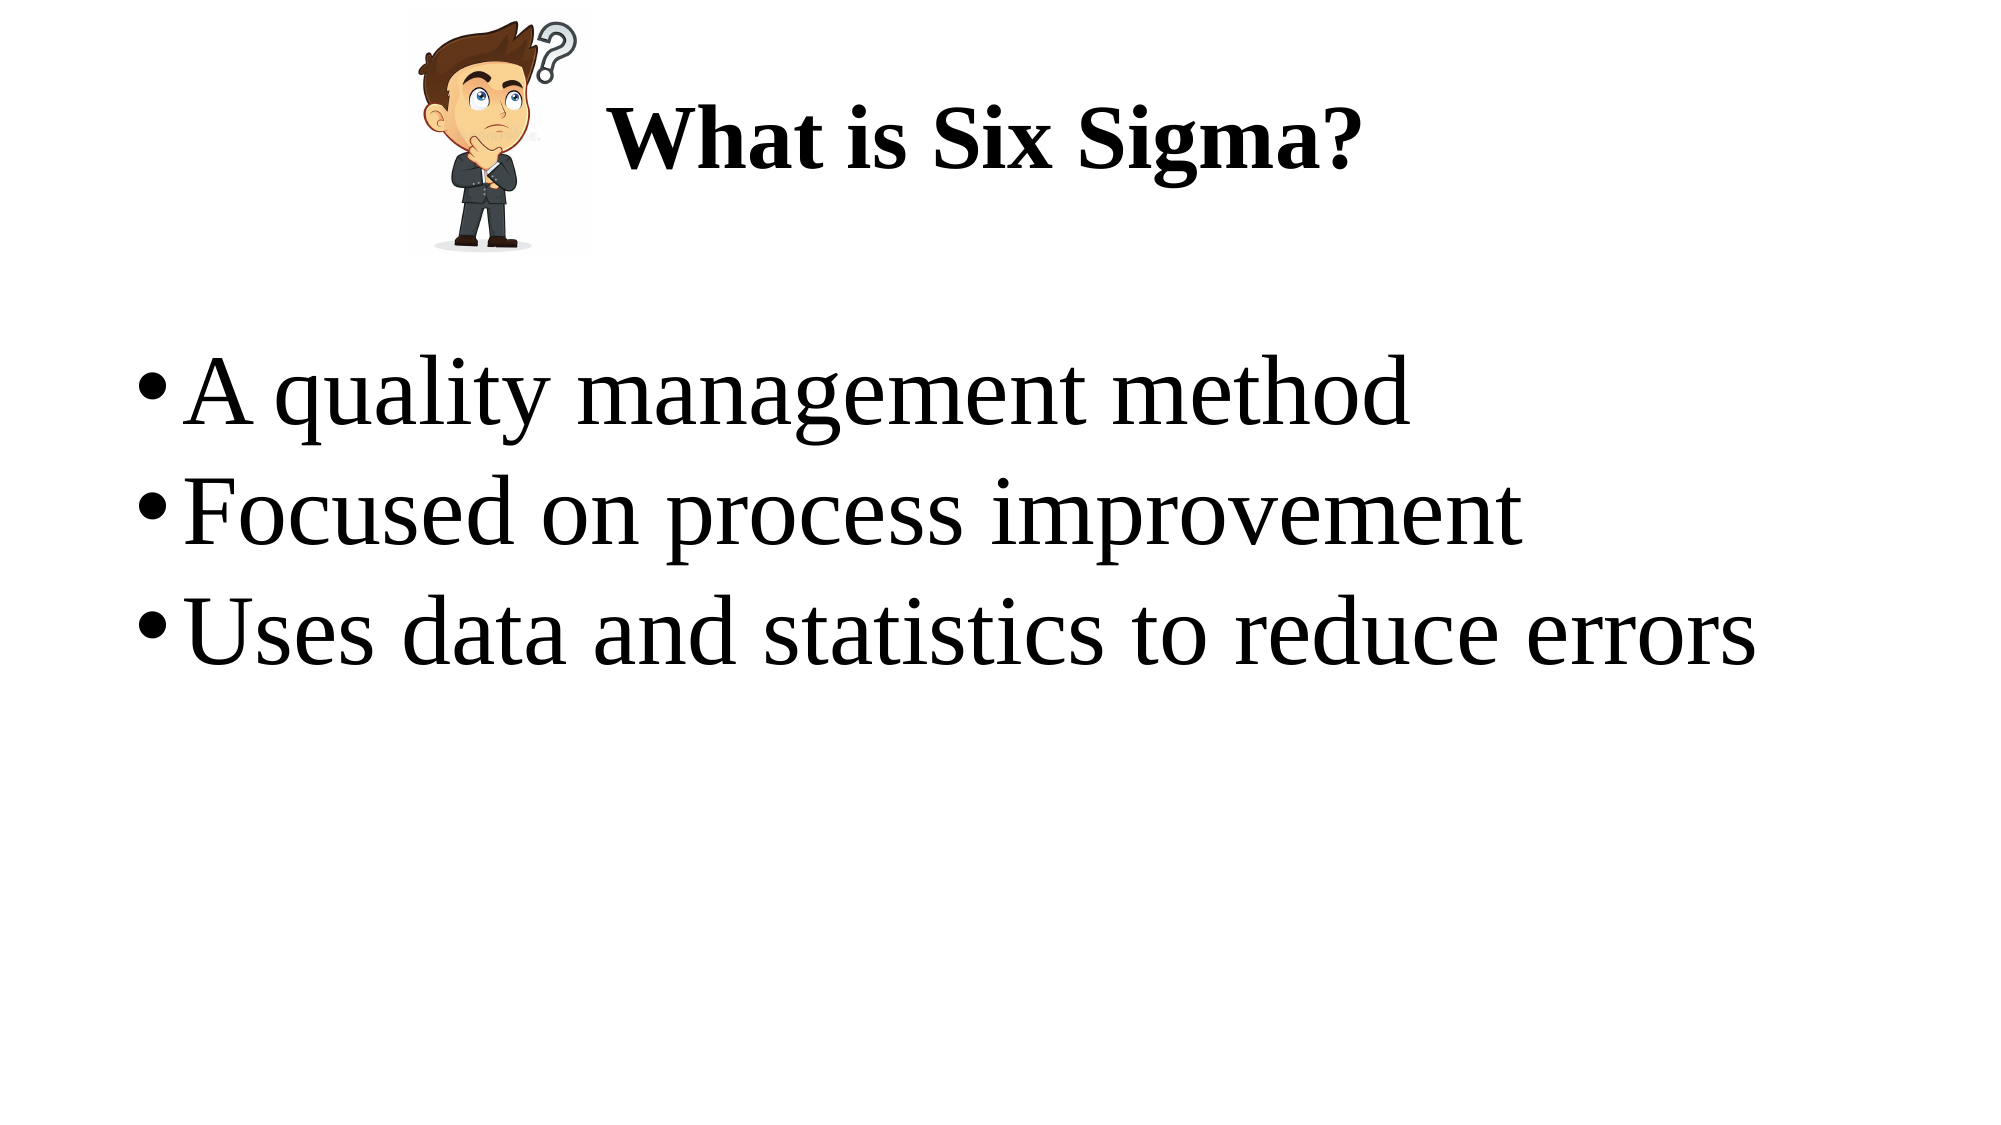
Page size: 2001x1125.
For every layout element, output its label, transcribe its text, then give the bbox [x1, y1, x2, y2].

text_box What is Six Sigma? [591, 69, 1410, 195]
text_box A quality management method Focused on process improvement Uses data and statistics to reduce errors [120, 317, 1905, 692]
picture [404, 8, 591, 257]
